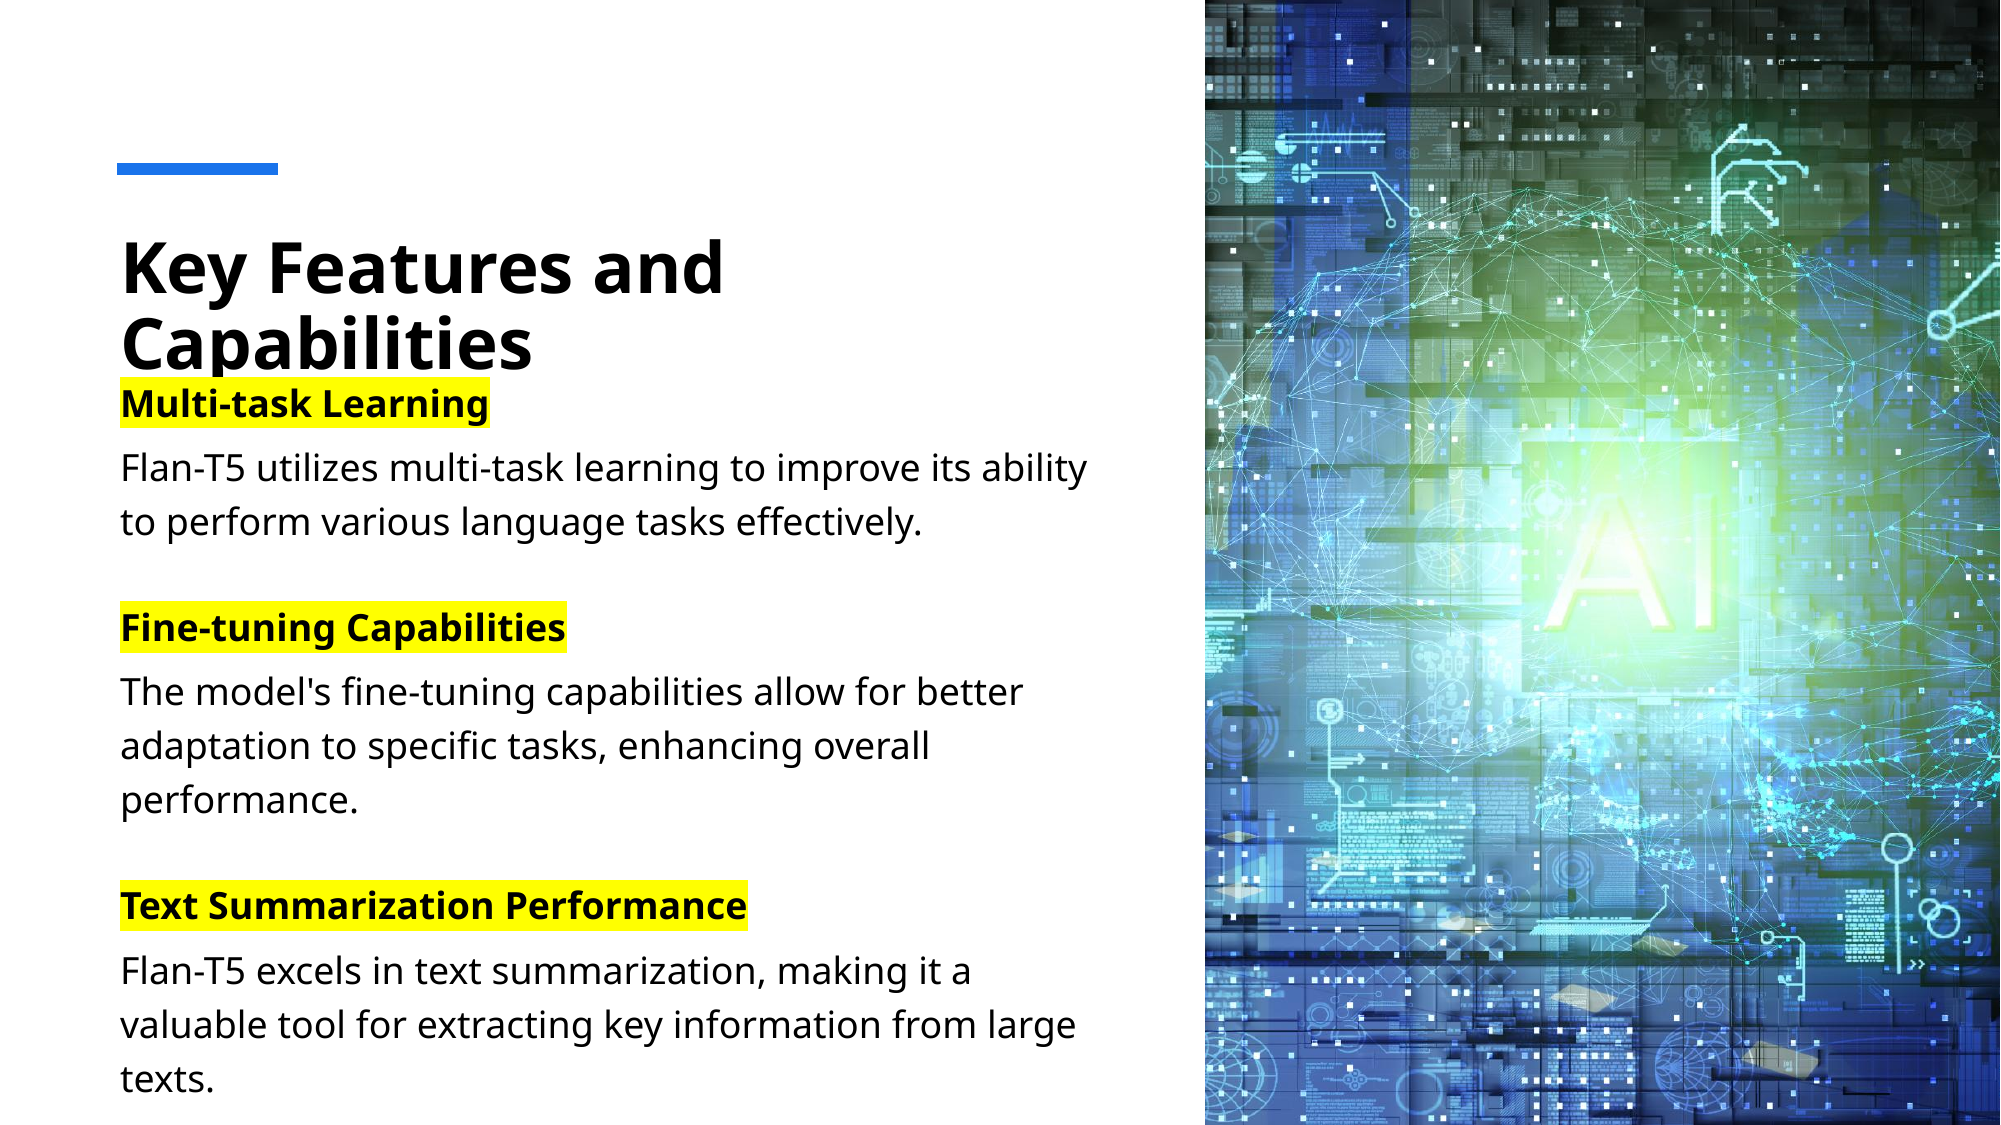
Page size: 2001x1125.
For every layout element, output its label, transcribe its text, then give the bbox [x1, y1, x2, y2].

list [1204, 0, 2000, 1125]
title Key Features and Capabilities [105, 224, 1065, 363]
text_box [0, 0, 1204, 1125]
list Multi-task Learning Flan-T5 utilizes multi-task learning to improve its ability to perform various language tasks effectively. Fine-tuning Capabilities The model's fine-tuning capabilities allow for better adaptation to specific tasks, enhancing overall performance. Text Summarization Performance Flan-T5 excels in text summarization, making it a valuable tool for extracting key information from large texts. [105, 363, 1118, 1034]
